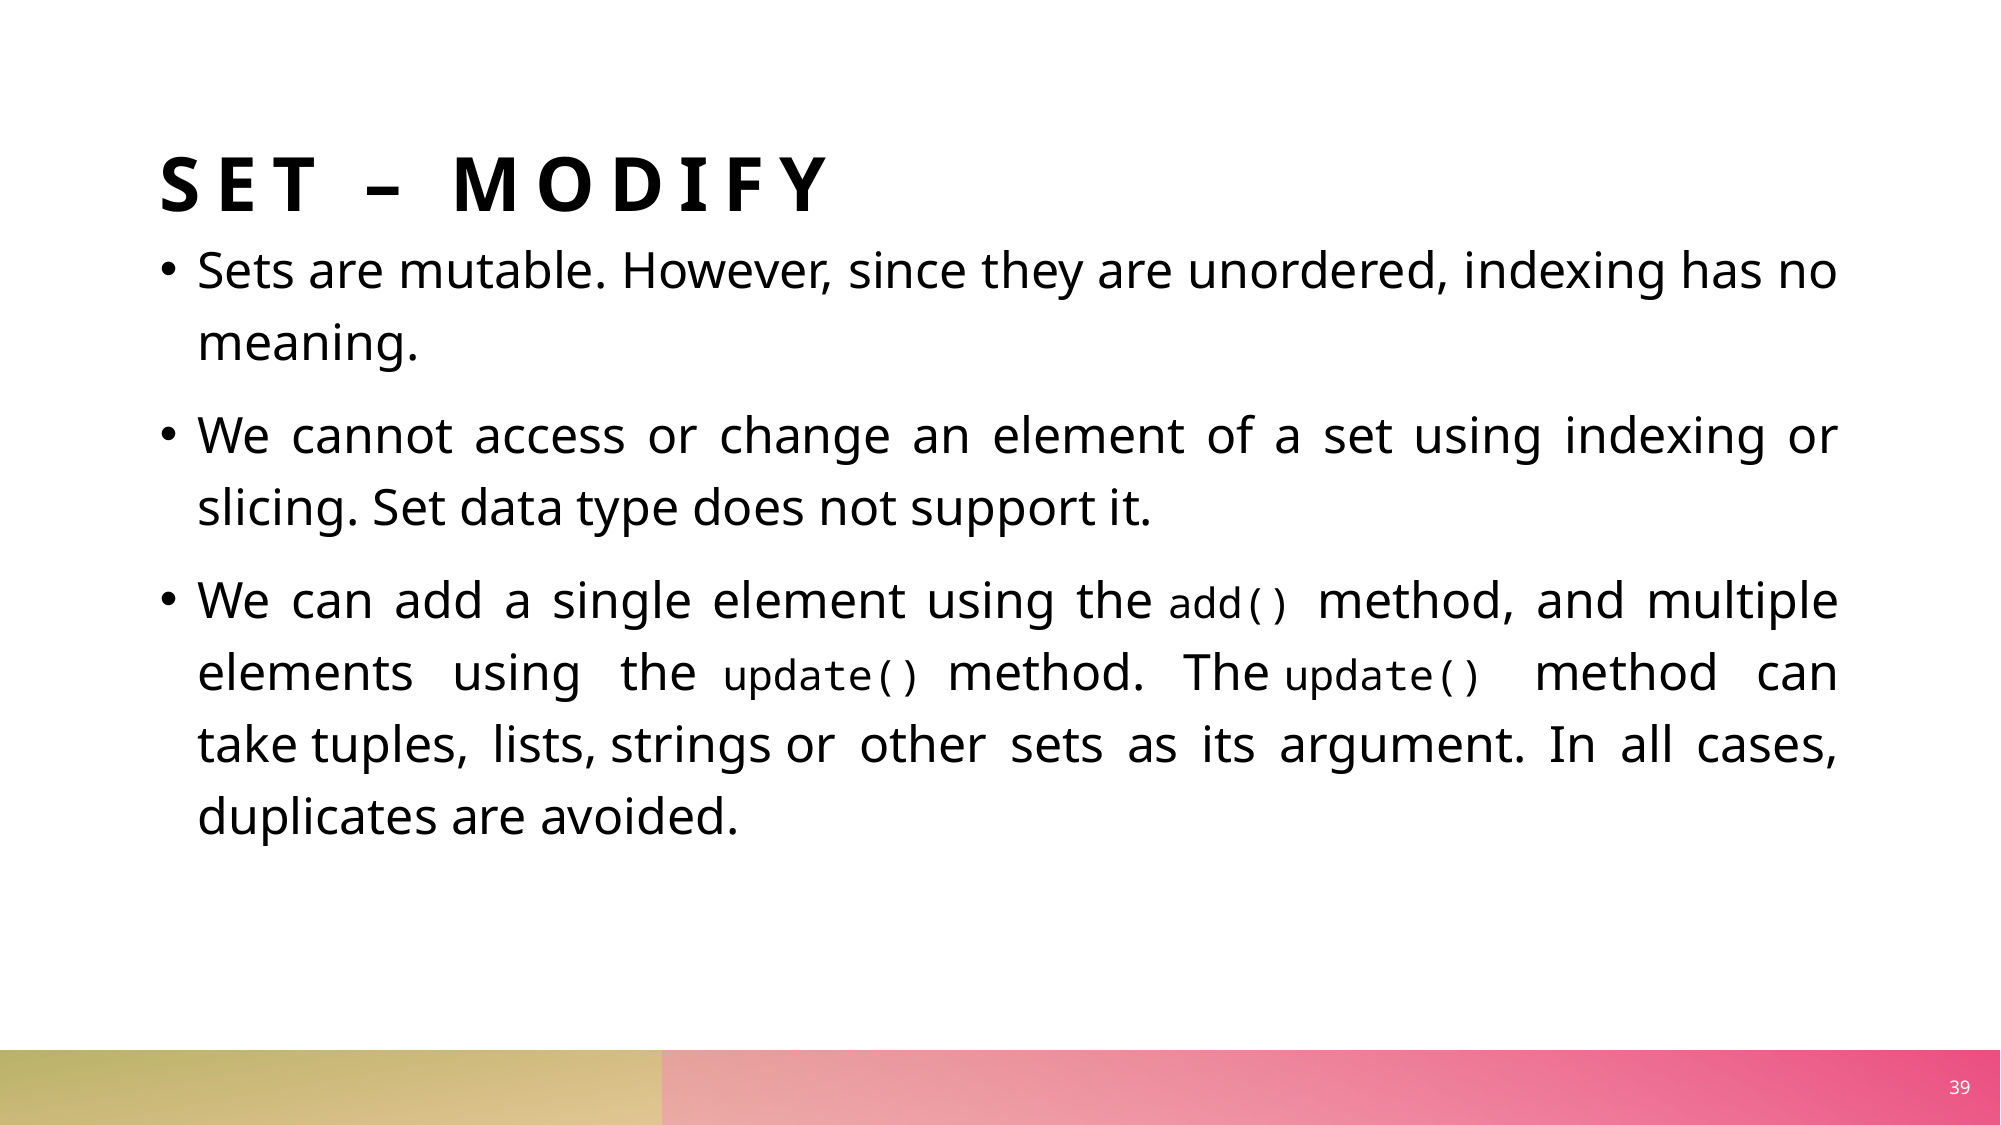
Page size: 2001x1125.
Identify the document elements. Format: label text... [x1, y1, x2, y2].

slide_number 39 [1913, 1051, 1986, 1125]
text_box SET – MODIFY [159, 128, 1840, 227]
list Sets are mutable. However, since they are unordered, indexing has no meaning. We cannot access or change an element of a set using indexing or slicing. Set data type does not support it. We can add a single element using the add() method, and multiple elements using the update() method. The update() method can take tuples, lists, strings or other sets as its argument. In all cases, duplicates are avoided. [159, 227, 1840, 996]
